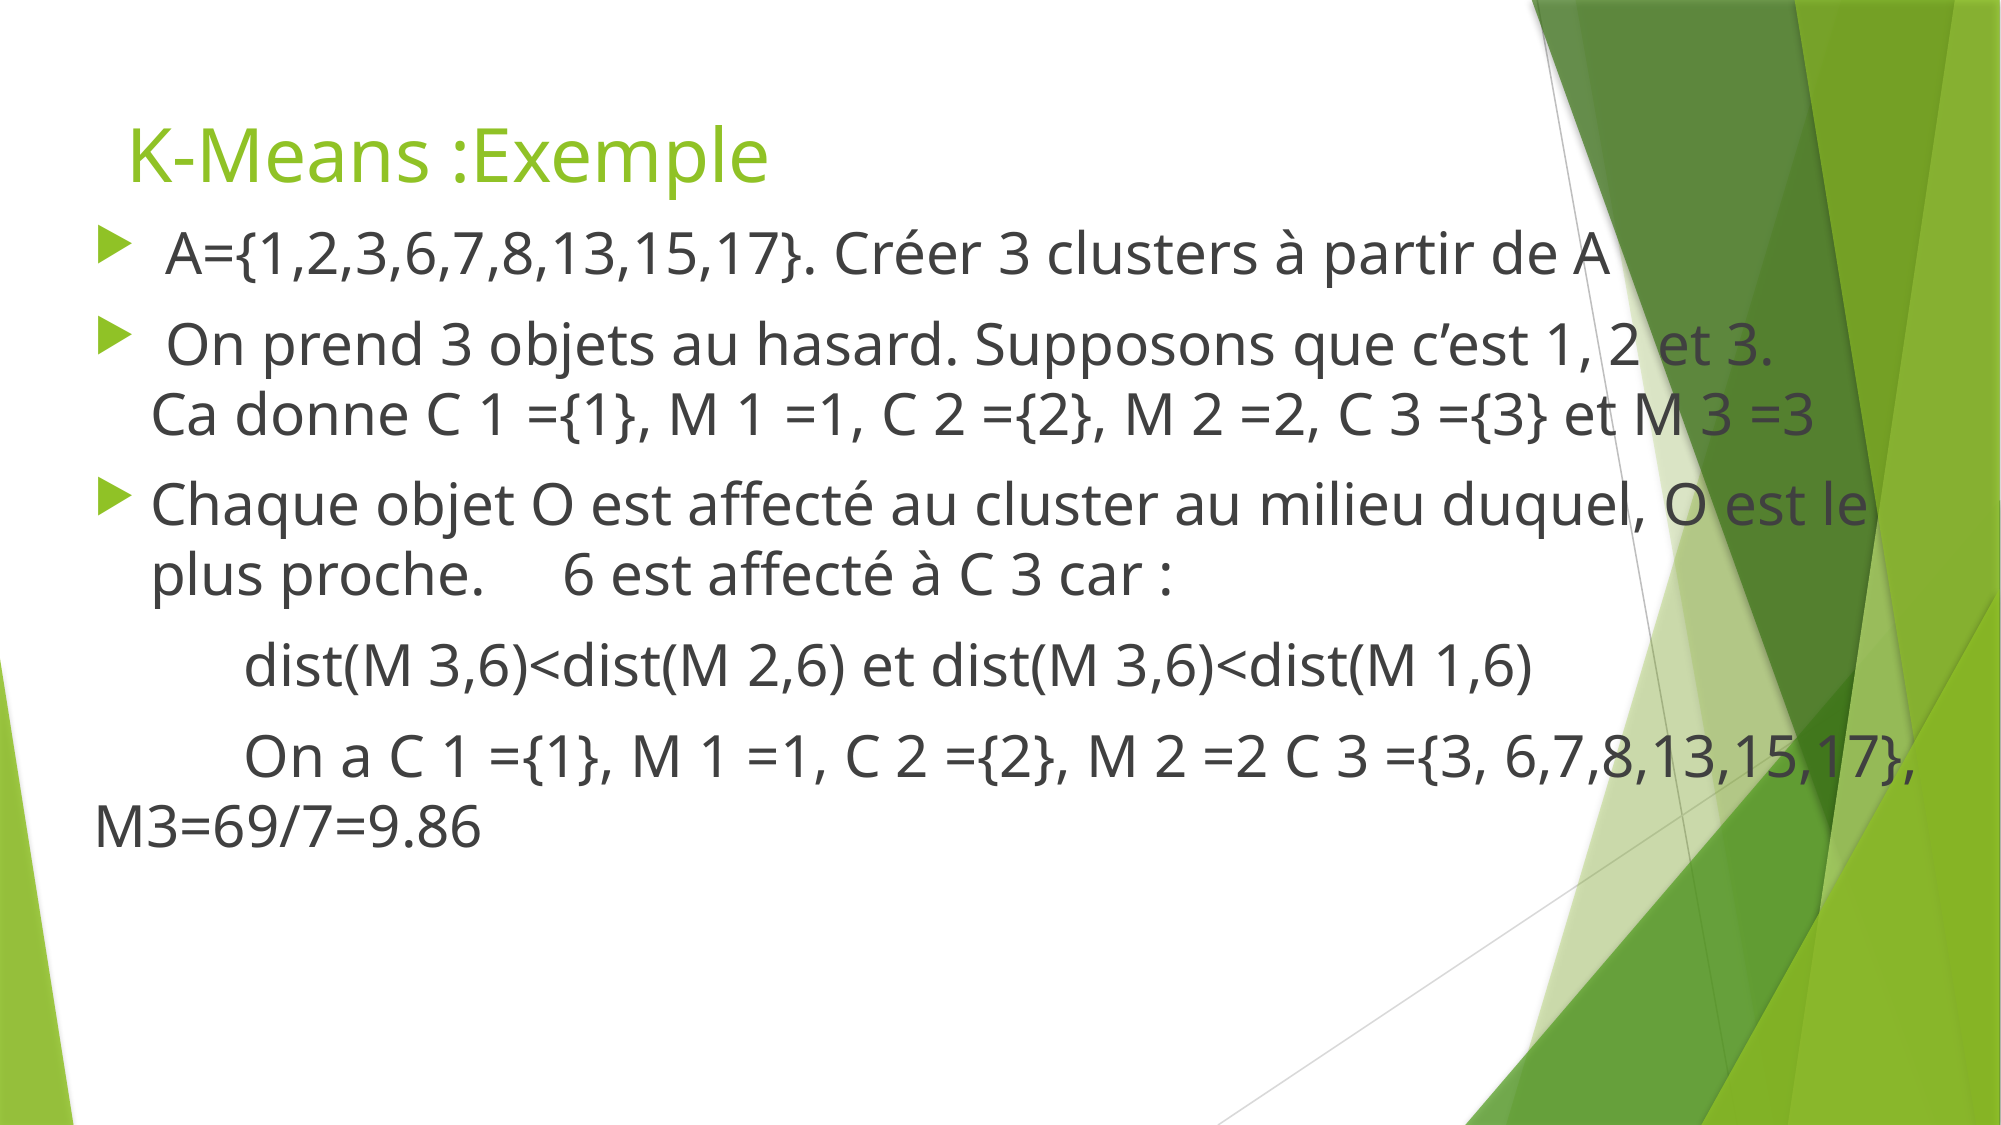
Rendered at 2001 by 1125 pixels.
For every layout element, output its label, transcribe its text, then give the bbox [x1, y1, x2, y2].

title K-Means :Exemple [111, 99, 1522, 208]
list A={1,2,3,6,7,8,13,15,17}. Créer 3 clusters à partir de A On prend 3 objets au hasard. Supposons que c’est 1, 2 et 3. Ca donne C 1 ={1}, M 1 =1, C 2 ={2}, M 2 =2, C 3 ={3} et M 3 =3 Chaque objet O est affecté au cluster au milieu duquel, O est le plus proche. 6 est affecté à C 3 car : dist(M 3,6)<dist(M 2,6) et dist(M 3,6)<dist(M 1,6) On a C 1 ={1}, M 1 =1, C 2 ={2}, M 2 =2 C 3 ={3, 6,7,8,13,15,17}, M3=69/7=9.86 [78, 208, 1968, 1125]
